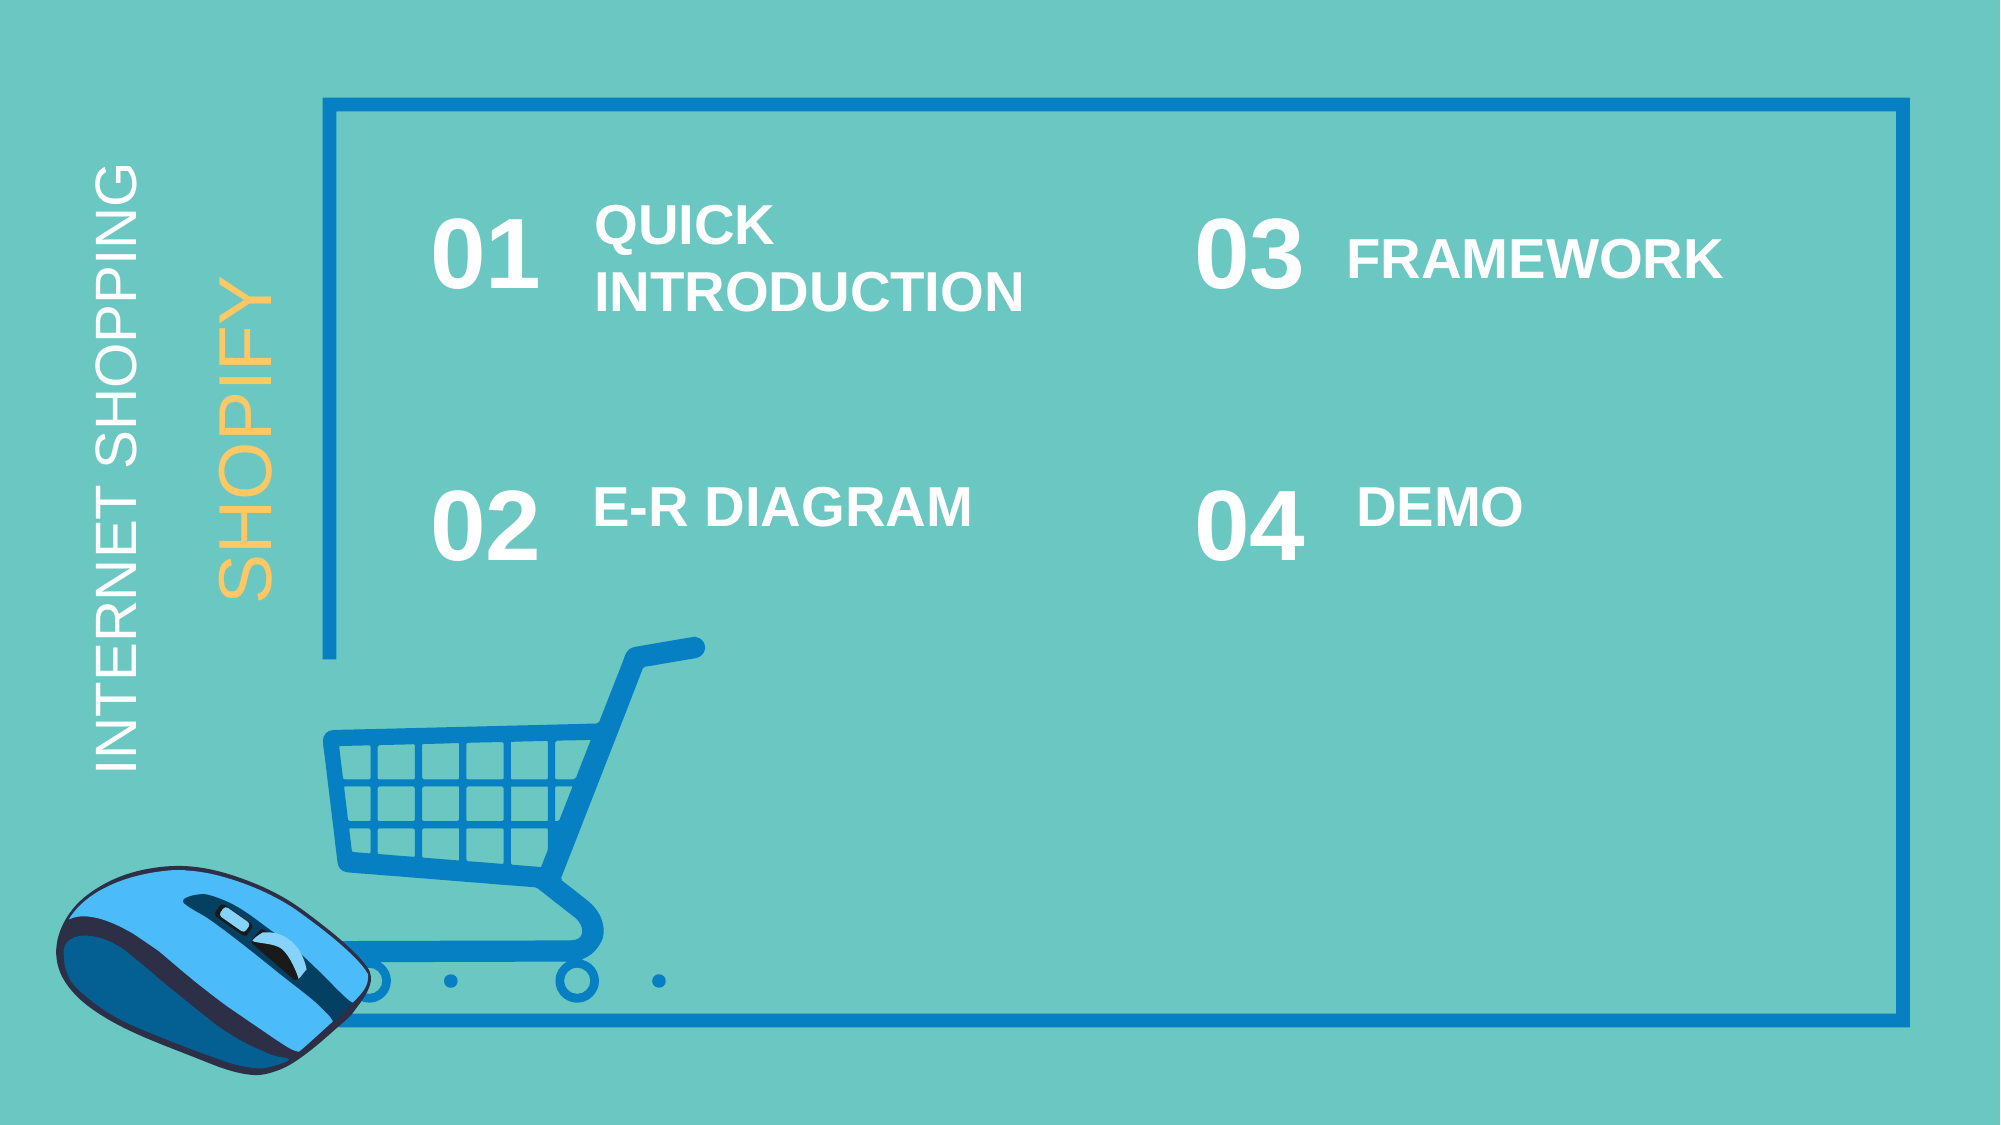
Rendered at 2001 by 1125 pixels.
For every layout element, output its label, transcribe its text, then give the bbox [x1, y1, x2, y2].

text_box 02 [407, 452, 565, 588]
text_box QUICK INTRODUCTION [576, 180, 1059, 331]
text_box 04 [1171, 452, 1329, 588]
text_box [1338, 191, 1821, 275]
text_box E-R DIAGRAM [574, 463, 1057, 546]
text_box 01 [407, 180, 565, 316]
text_box 03 [1171, 180, 1329, 316]
text_box FRAMEWORK [1328, 214, 1811, 298]
text_box INTERNET SHOPPING [70, 83, 156, 791]
text_box DEMO [1338, 463, 1821, 546]
text_box SHOPIFY [188, 254, 294, 619]
